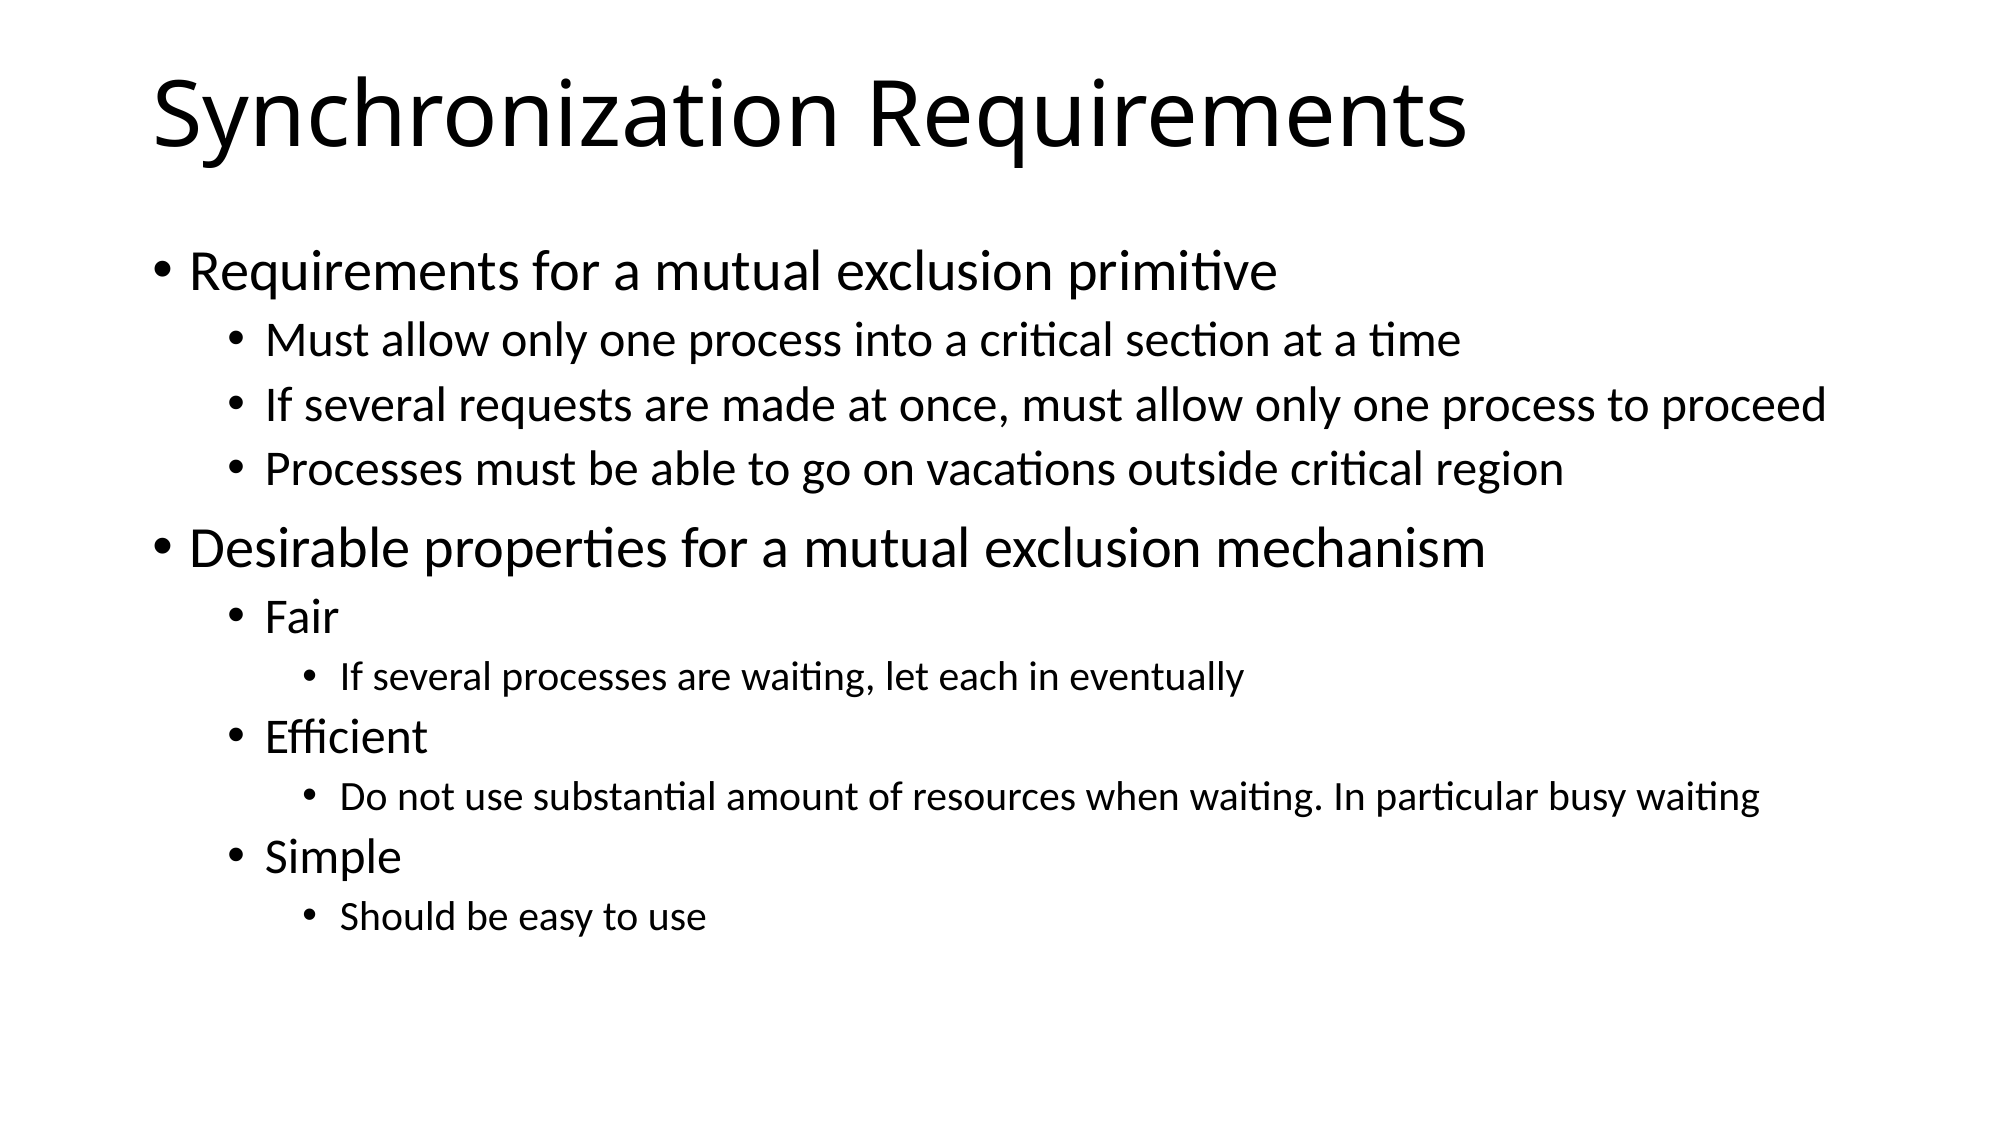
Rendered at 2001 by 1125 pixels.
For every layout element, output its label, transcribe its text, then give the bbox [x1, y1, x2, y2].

title Synchronization Requirements [137, 7, 1863, 226]
list Requirements for a mutual exclusion primitive Must allow only one process into a critical section at a time If several requests are made at once, must allow only one process to proceed Processes must be able to go on vacations outside critical region Desirable properties for a mutual exclusion mechanism Fair If several processes are waiting, let each in eventually Efficient Do not use substantial amount of resources when waiting. In particular busy waiting Simple Should be easy to use [137, 232, 1863, 1043]
